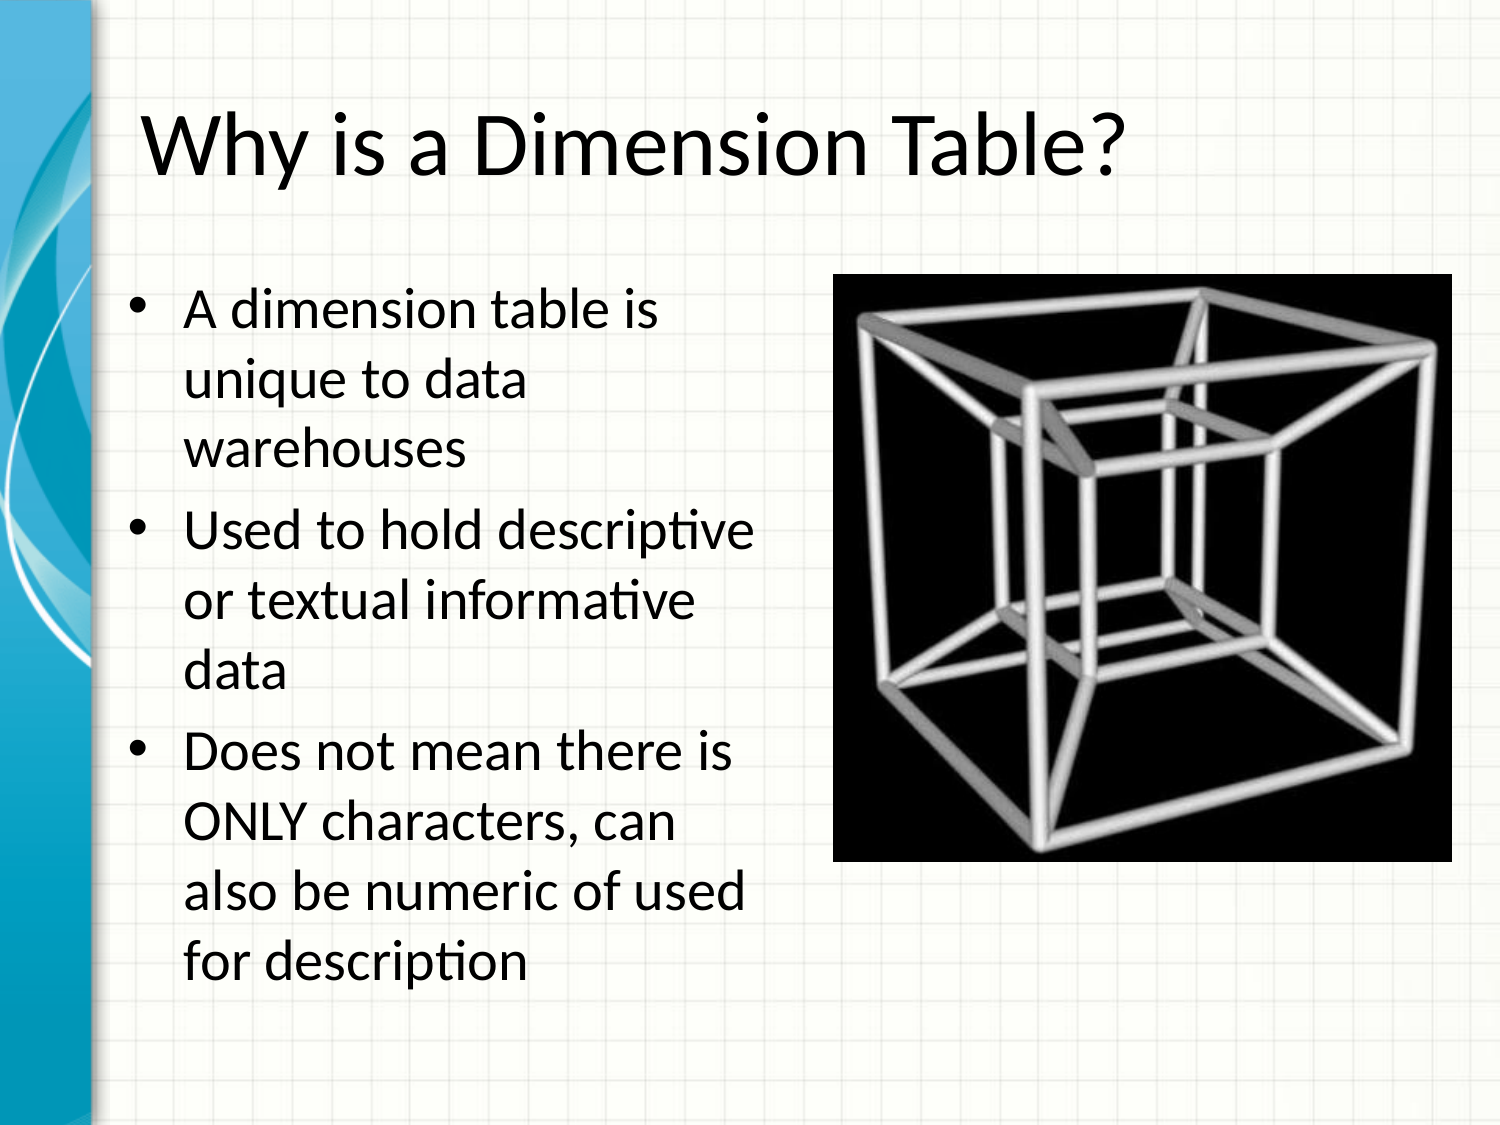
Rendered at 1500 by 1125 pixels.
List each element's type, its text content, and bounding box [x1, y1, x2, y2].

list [833, 274, 1452, 862]
list A dimension table is unique to data warehouses Used to hold descriptive or textual informative data Does not mean there is ONLY characters, can also be numeric of used for description [112, 262, 775, 1005]
picture [0, 0, 1500, 1125]
title Why is a Dimension Table? [125, 45, 1450, 233]
